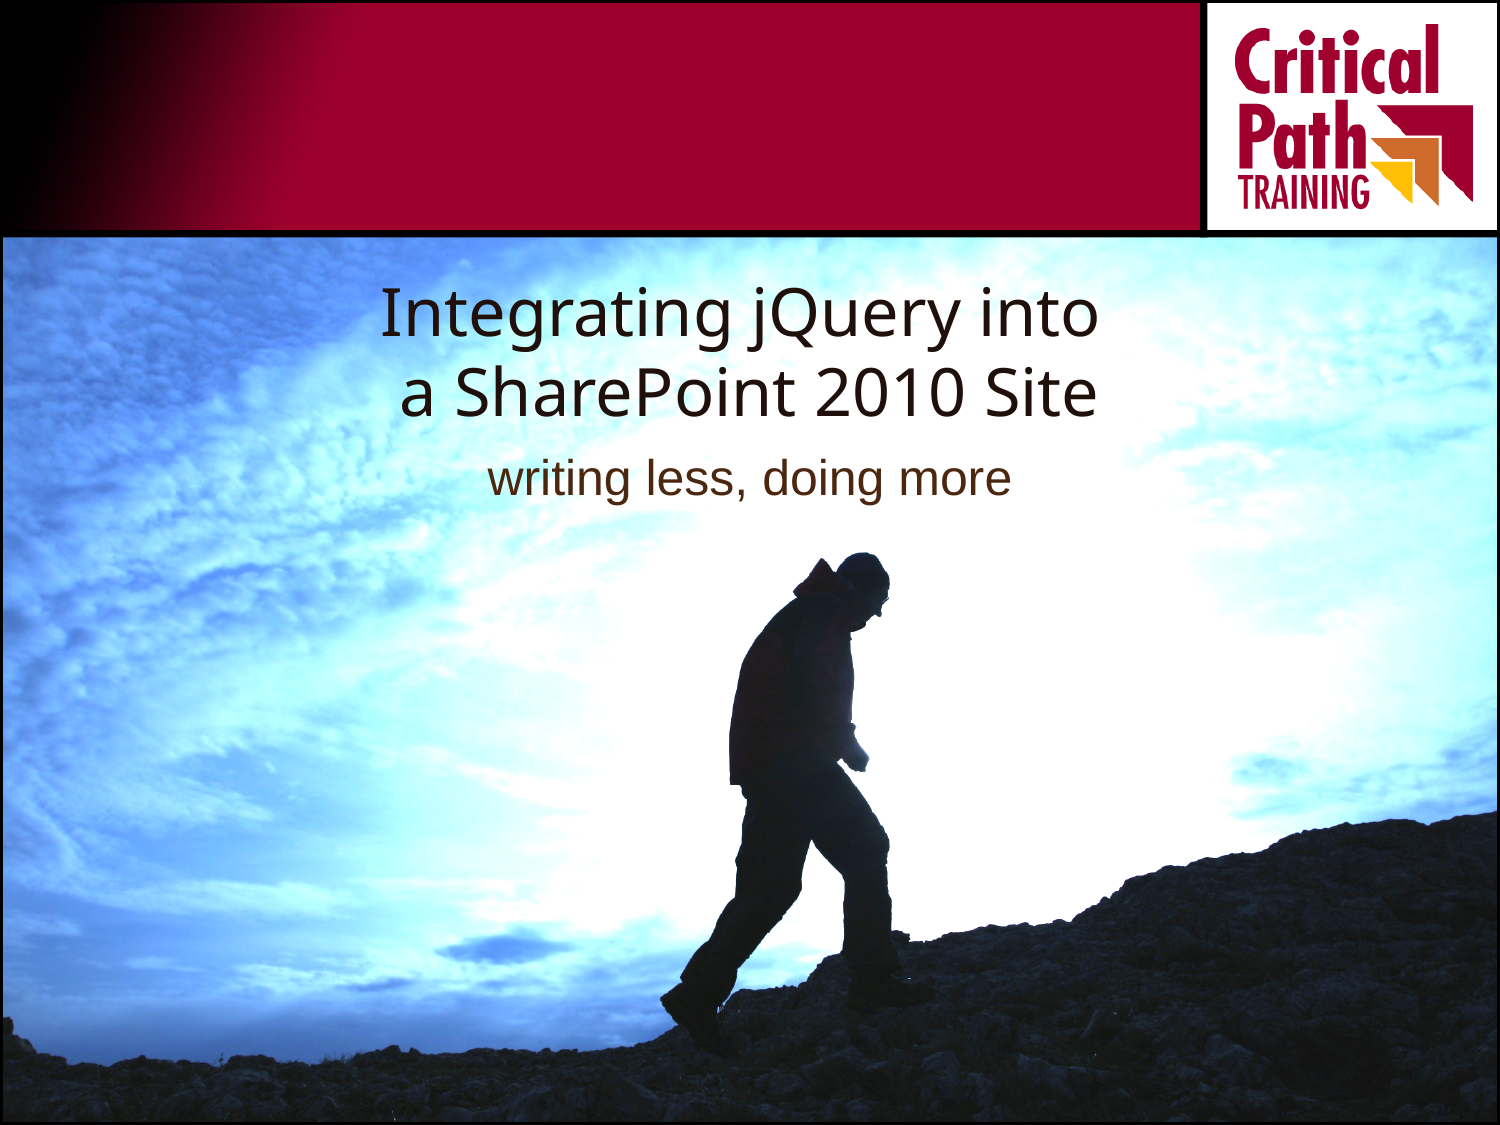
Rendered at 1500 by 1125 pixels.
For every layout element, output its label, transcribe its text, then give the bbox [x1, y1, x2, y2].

subtitle writing less, doing more [50, 437, 1450, 625]
picture [1235, 24, 1475, 213]
picture [3, 3, 1200, 230]
title Integrating jQuery into a SharePoint 2010 Site [50, 262, 1450, 437]
